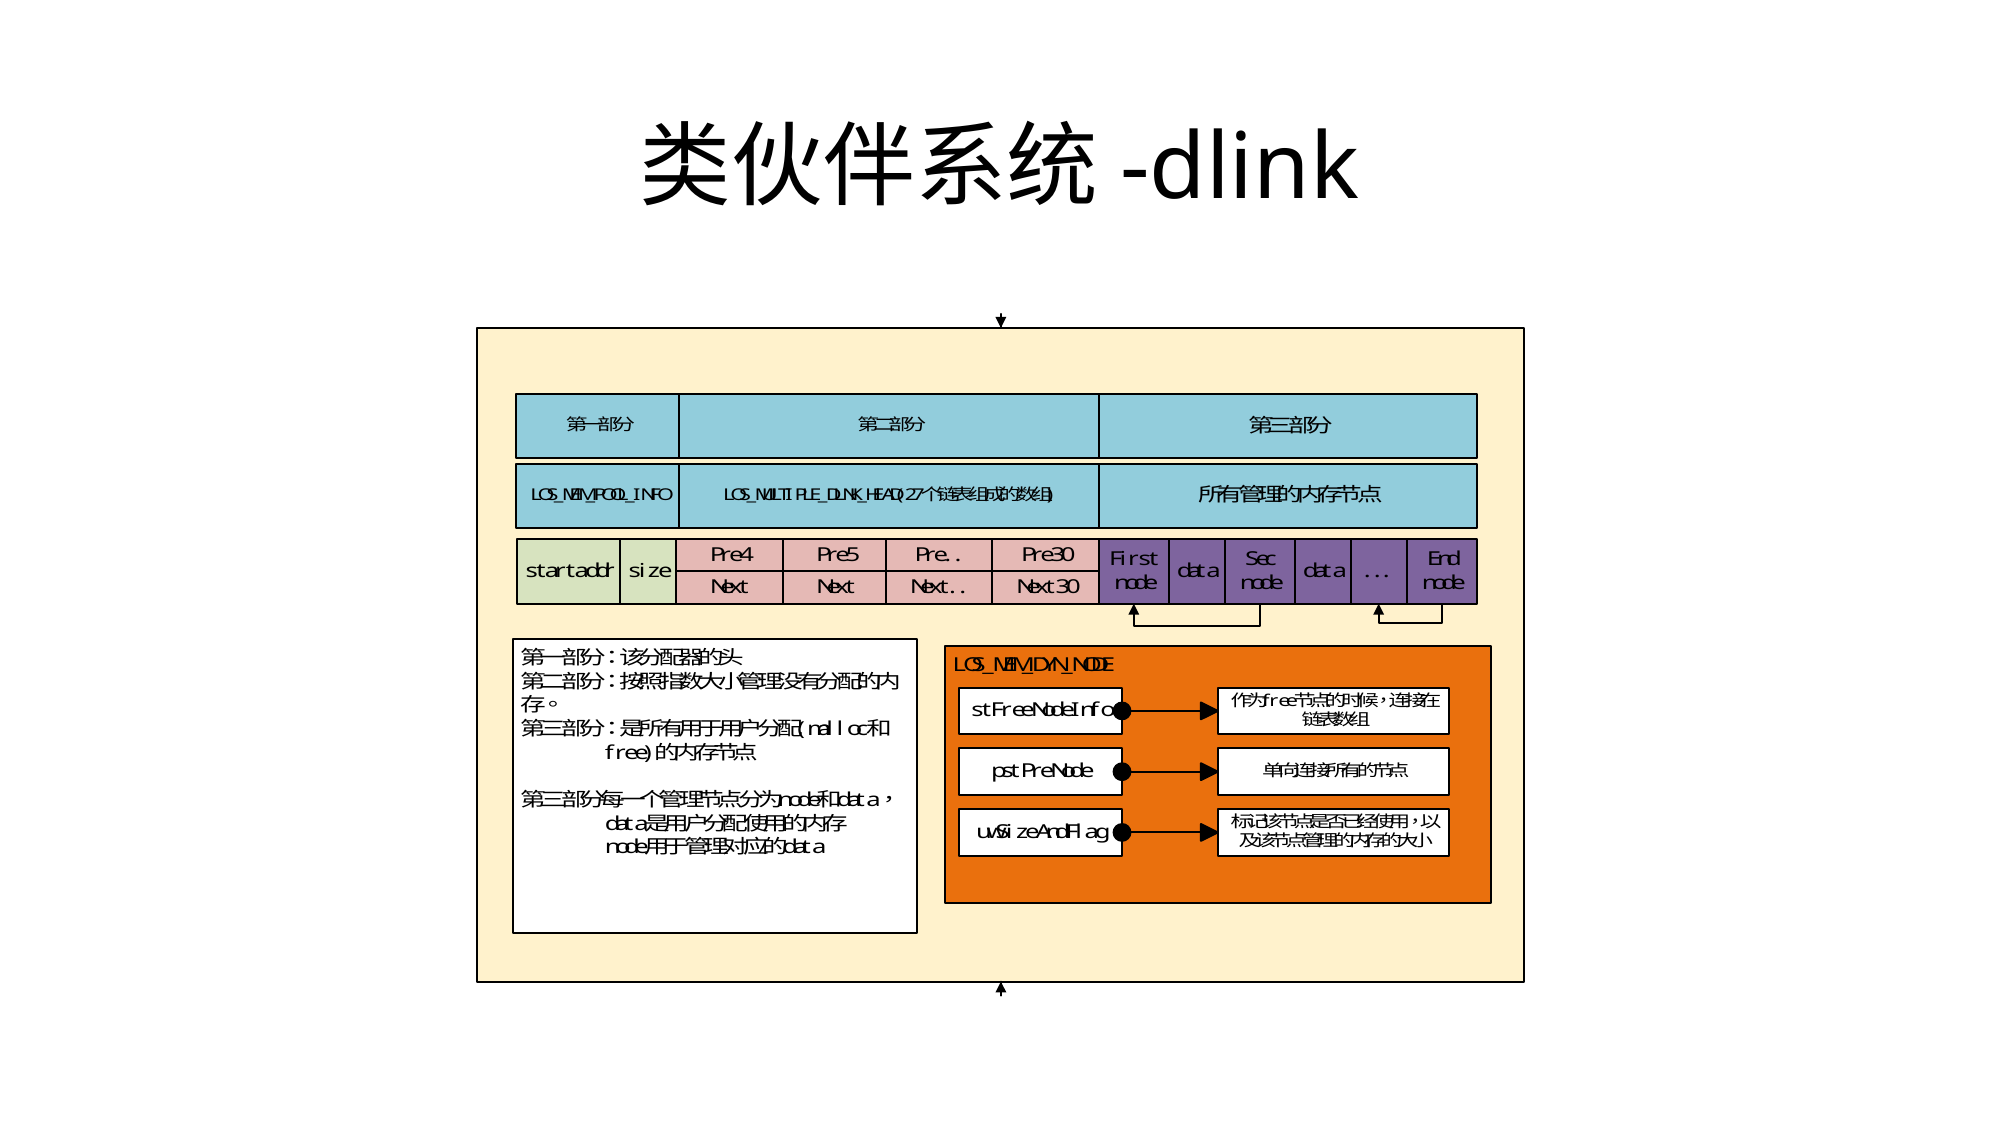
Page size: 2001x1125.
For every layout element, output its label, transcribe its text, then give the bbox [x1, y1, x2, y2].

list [474, 299, 1525, 1014]
title 类伙伴系统-dlink [137, 59, 1863, 278]
